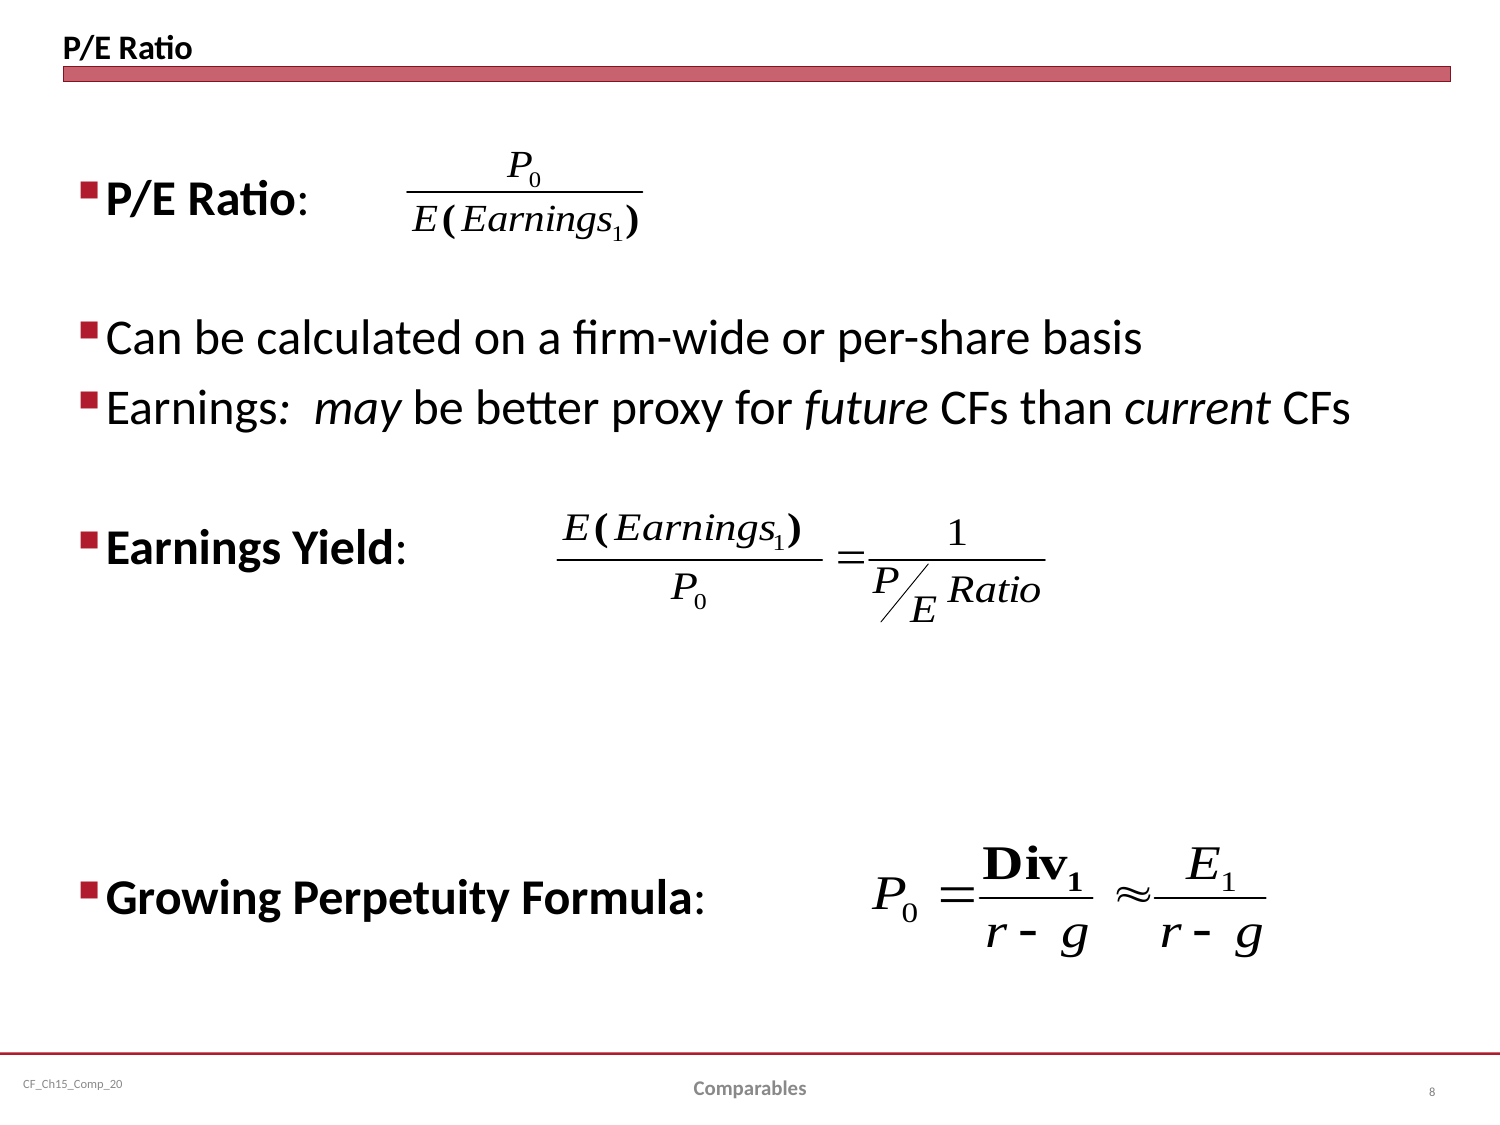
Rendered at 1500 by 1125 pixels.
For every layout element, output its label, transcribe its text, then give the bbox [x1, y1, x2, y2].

slide_number 8 [1375, 1061, 1451, 1122]
list P/E Ratio: Can be calculated on a firm-wide or per-share basis Earnings: may be better proxy for future CFs than current CFs Earnings Yield: Growing Perpetuity Formula: [63, 87, 1451, 1041]
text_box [399, 143, 651, 247]
footer Comparables [512, 1056, 988, 1117]
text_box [549, 507, 1051, 629]
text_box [862, 837, 1276, 963]
title P/E Ratio [62, 6, 1451, 67]
